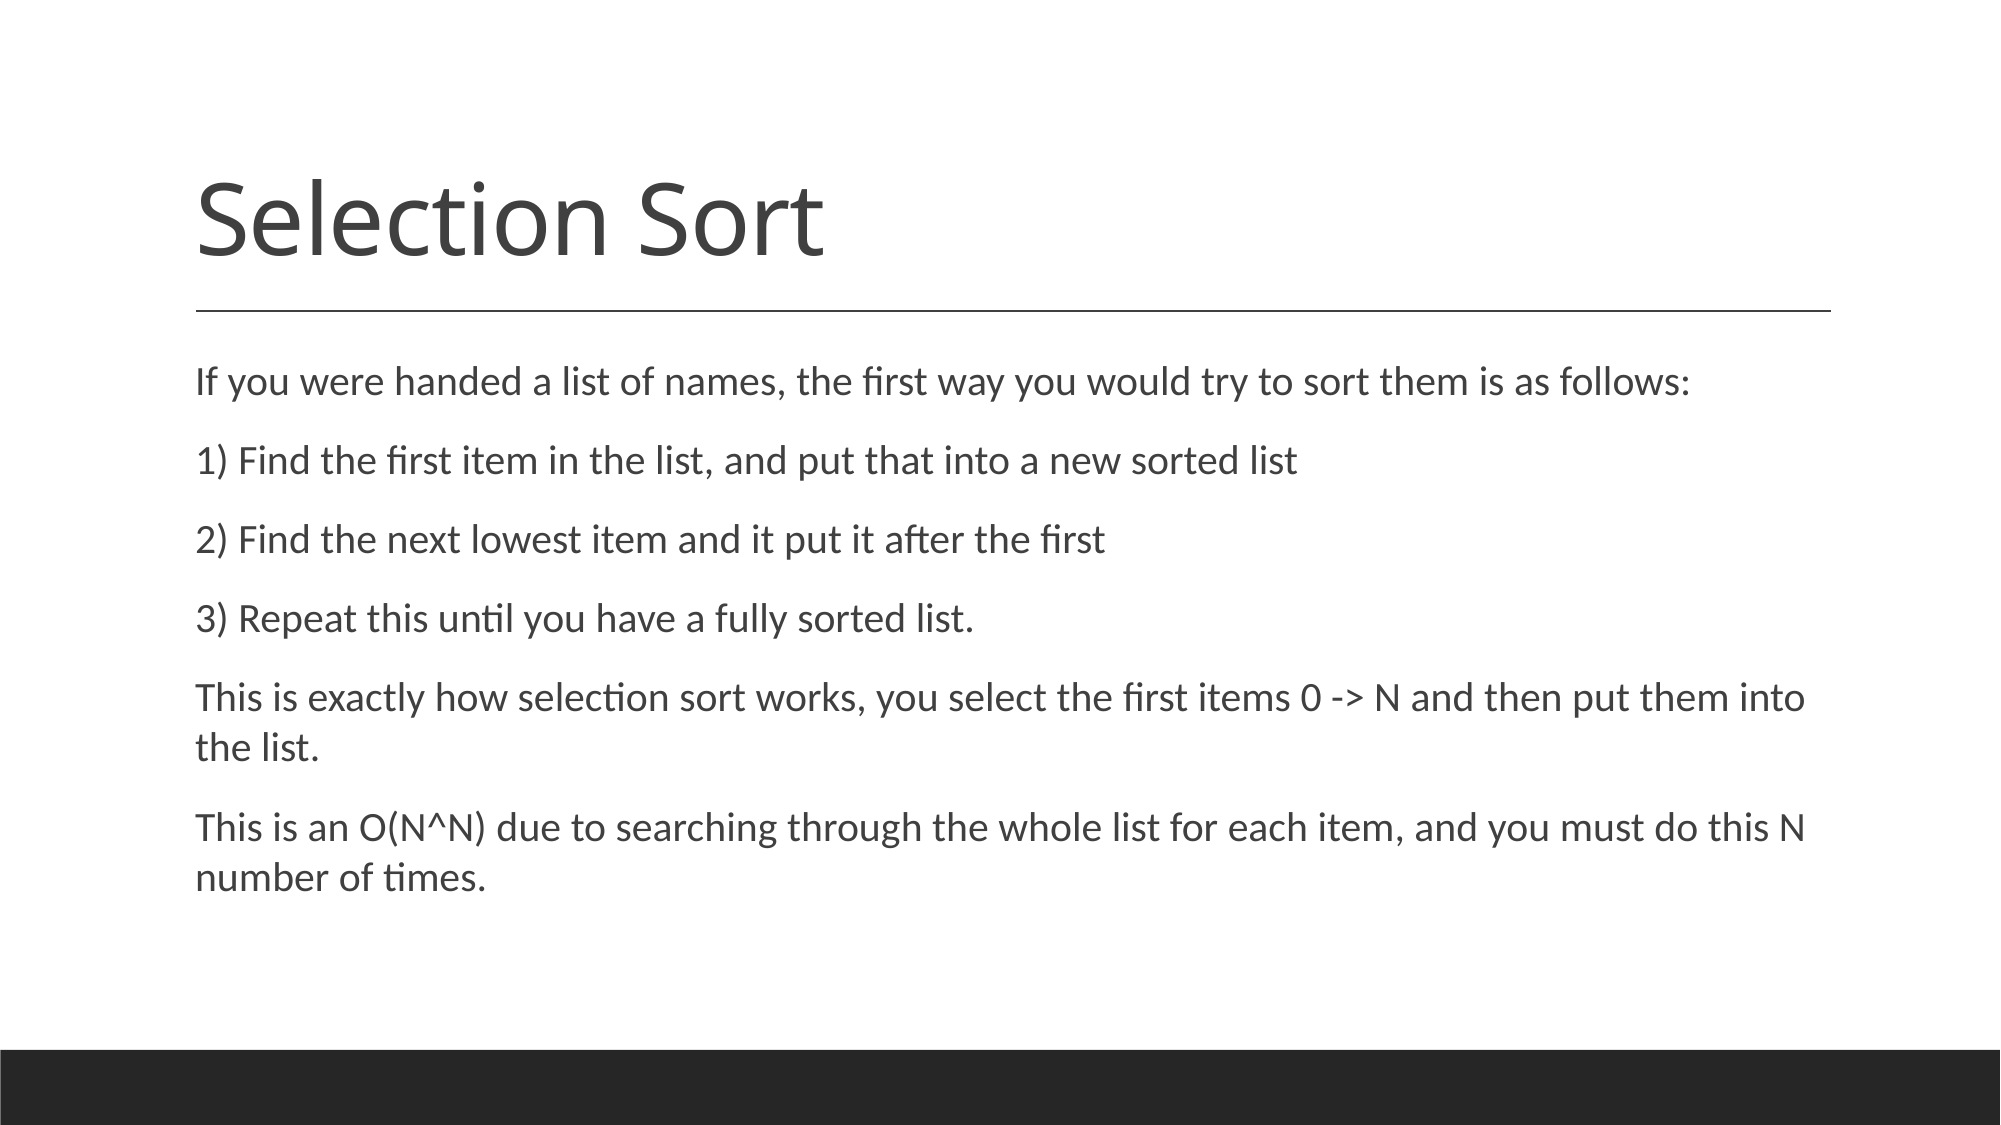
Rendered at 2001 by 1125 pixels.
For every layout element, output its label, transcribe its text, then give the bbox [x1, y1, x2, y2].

title Selection Sort [180, 47, 1830, 285]
list If you were handed a list of names, the first way you would try to sort them is as follows: 1) Find the first item in the list, and put that into a new sorted list 2) Find the next lowest item and it put it after the first 3) Repeat this until you have a fully sorted list. This is exactly how selection sort works, you select the first items 0 -> N and then put them into the list. This is an O(N^N) due to searching through the whole list for each item, and you must do this N number of times. [180, 345, 1830, 963]
